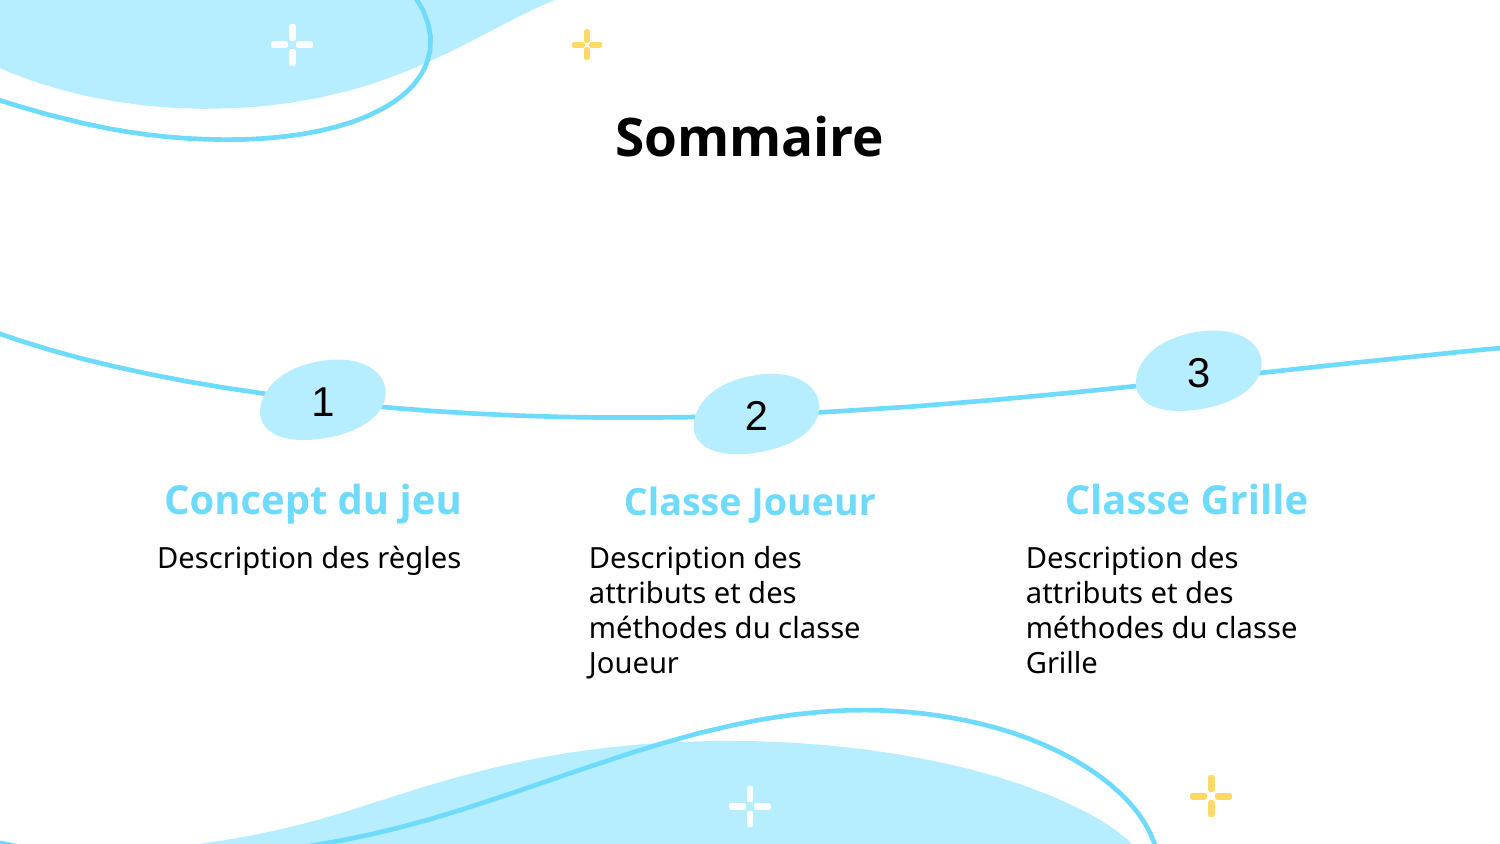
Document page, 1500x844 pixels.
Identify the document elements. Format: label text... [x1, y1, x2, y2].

title Concept du jeu [137, 459, 490, 524]
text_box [1192, 777, 1230, 815]
title Classe Grille [1010, 459, 1363, 524]
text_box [731, 787, 769, 826]
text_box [573, 31, 601, 59]
text_box 2 [693, 373, 820, 455]
text_box 1 [260, 359, 386, 441]
title Classe Joueur [573, 459, 927, 524]
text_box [273, 26, 311, 64]
title Sommaire [118, 88, 1382, 183]
subtitle Description des attributs et des méthodes du classe Joueur [573, 524, 927, 655]
subtitle Description des règles [137, 524, 490, 655]
subtitle Description des attributs et des méthodes du classe Grille [1010, 524, 1363, 655]
text_box 3 [1135, 330, 1262, 412]
